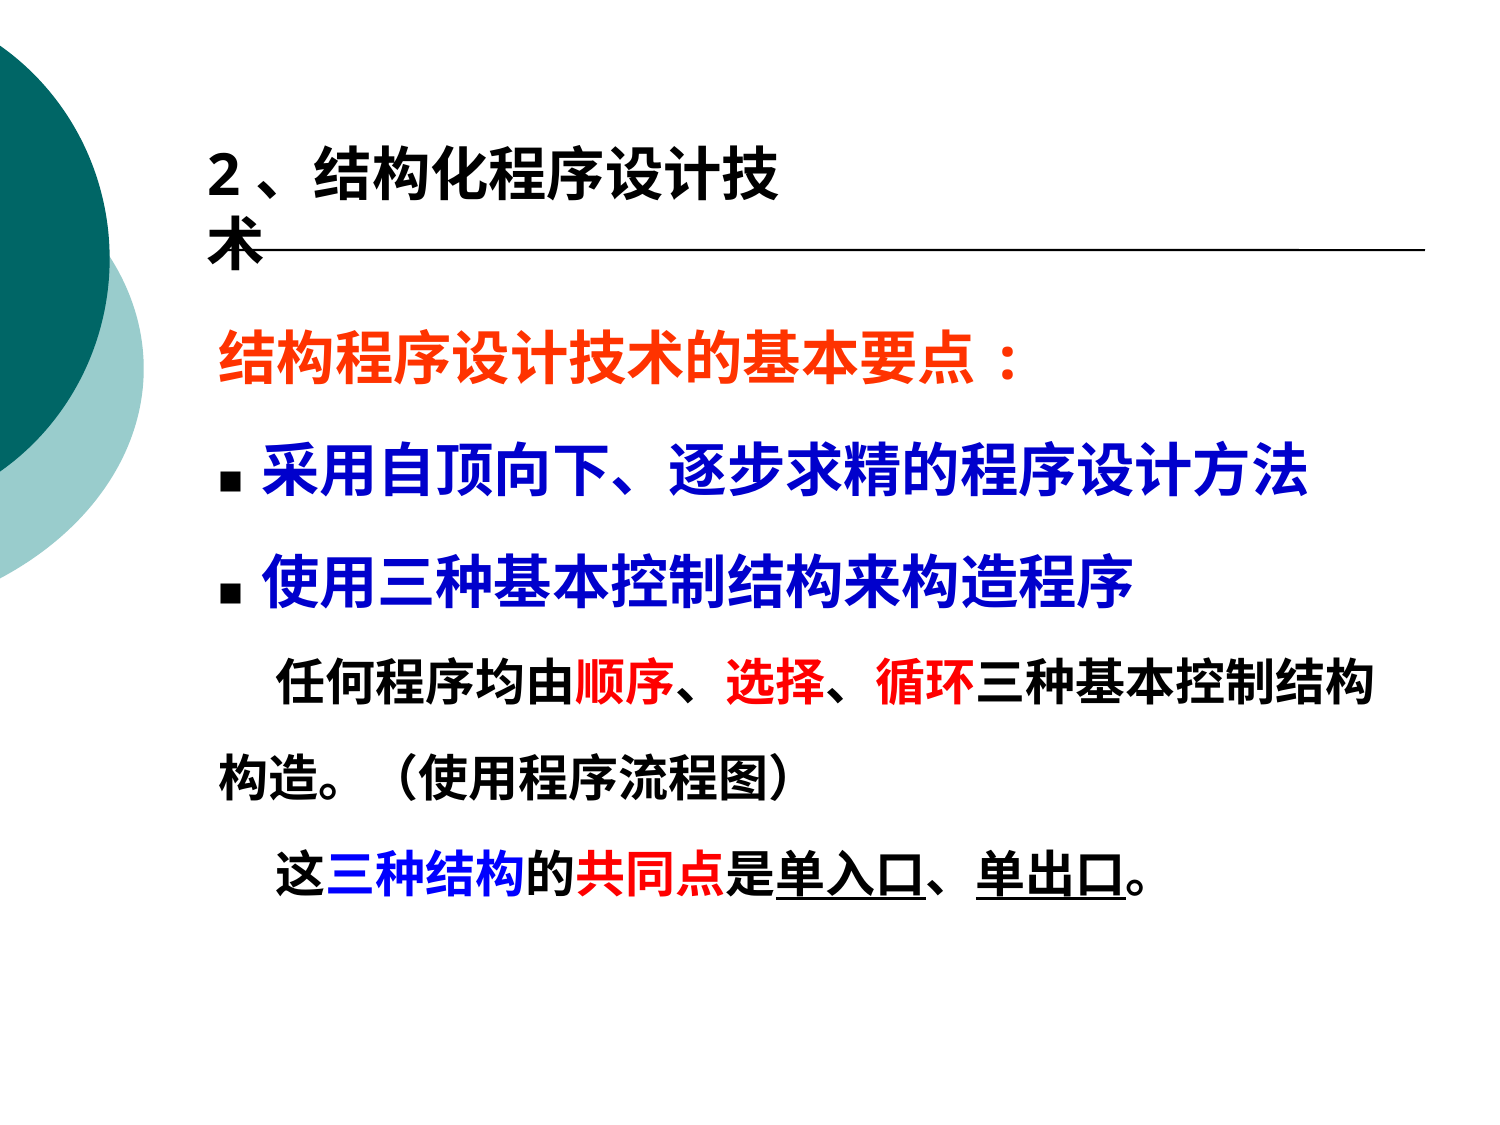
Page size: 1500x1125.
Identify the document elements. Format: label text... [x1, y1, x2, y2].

text_box 2、结构化程序设计技术 [206, 137, 833, 278]
text_box 结构程序设计技术的基本要点: ■ 采用自顶向下、逐步求精的程序设计方法 ■ 使用三种基本控制结构来构造程序 任何程序均由顺序、选择、循环三种基本控制结构 构造。（使用程序流程图） 这三种结构的共同点是单入口、单出口。 [218, 278, 1471, 903]
